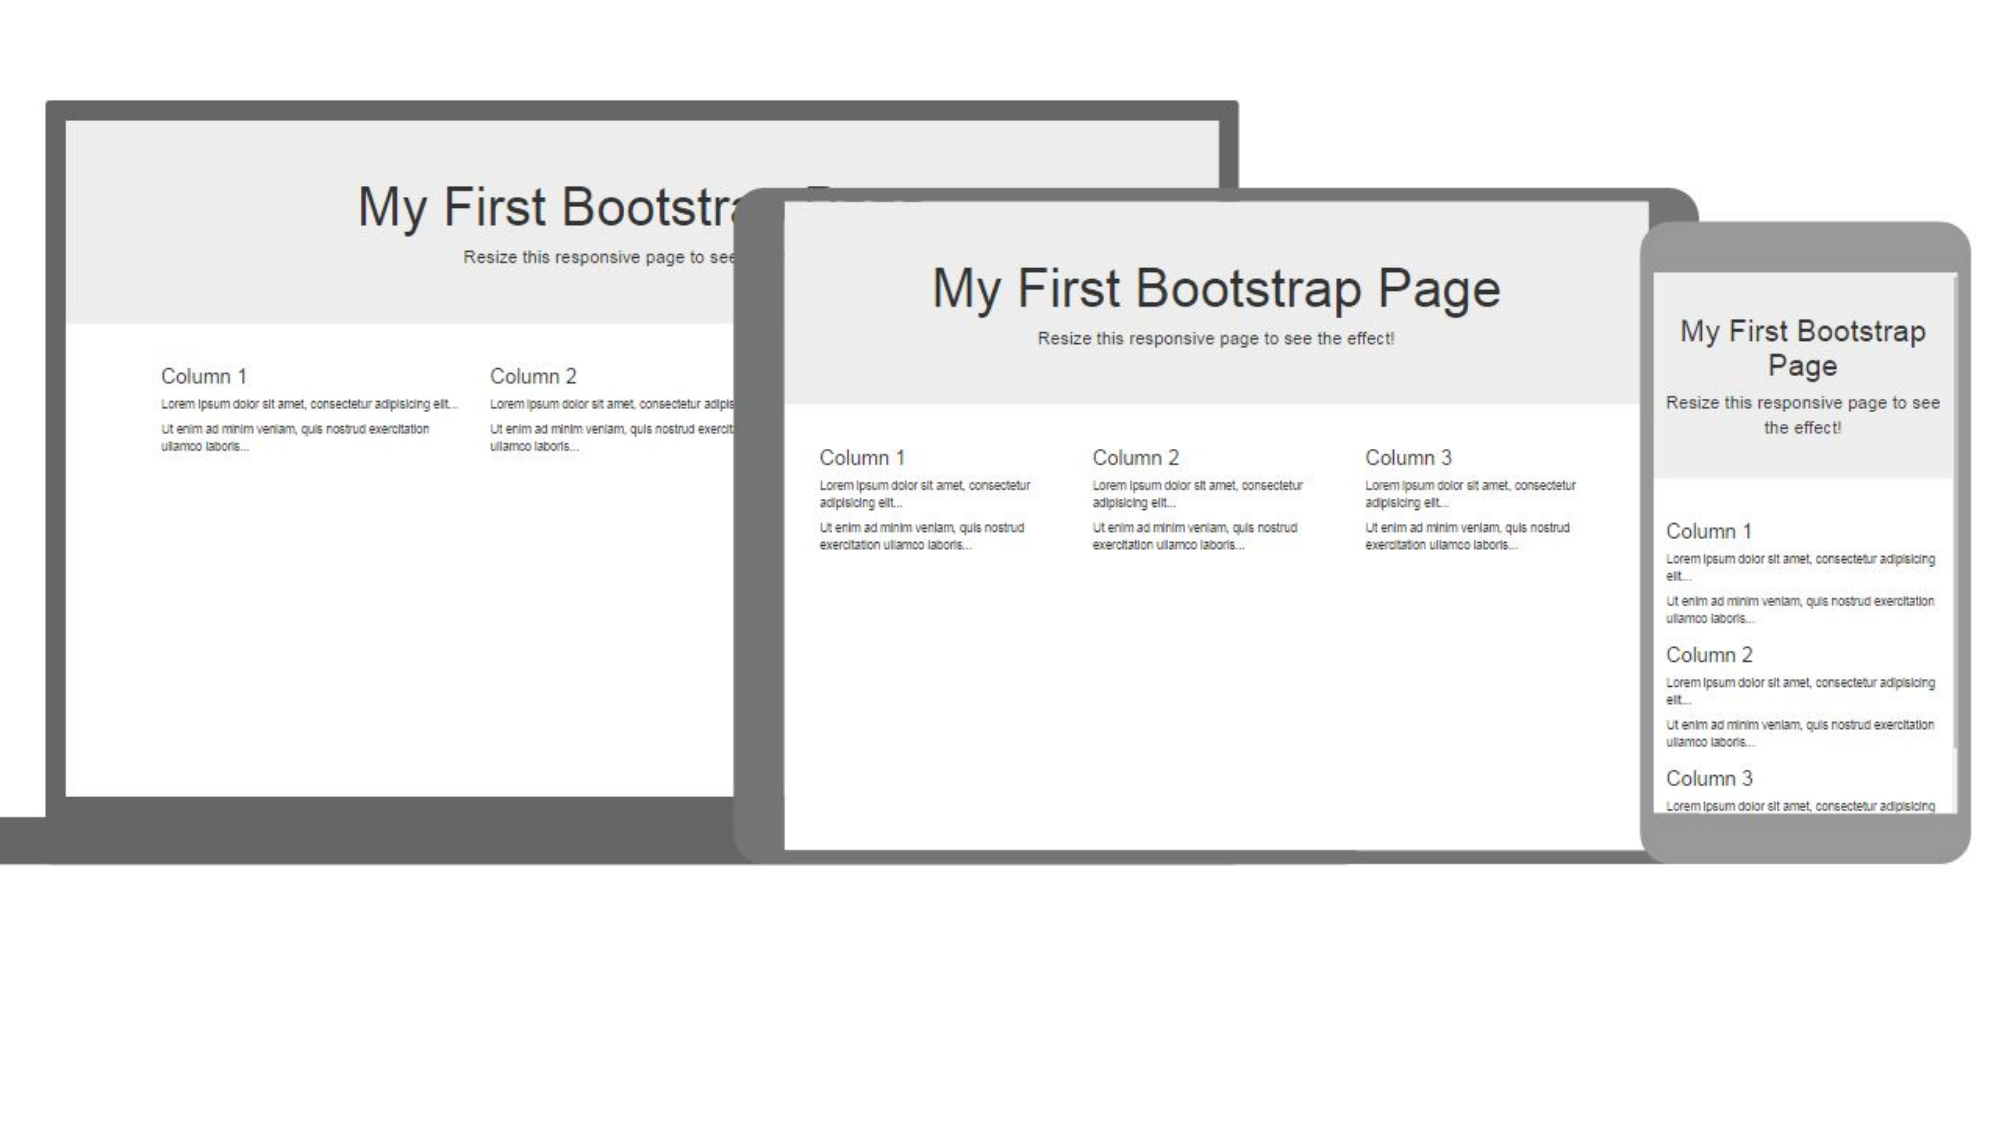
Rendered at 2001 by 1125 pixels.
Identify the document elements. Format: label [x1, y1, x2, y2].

picture [0, 99, 1976, 869]
